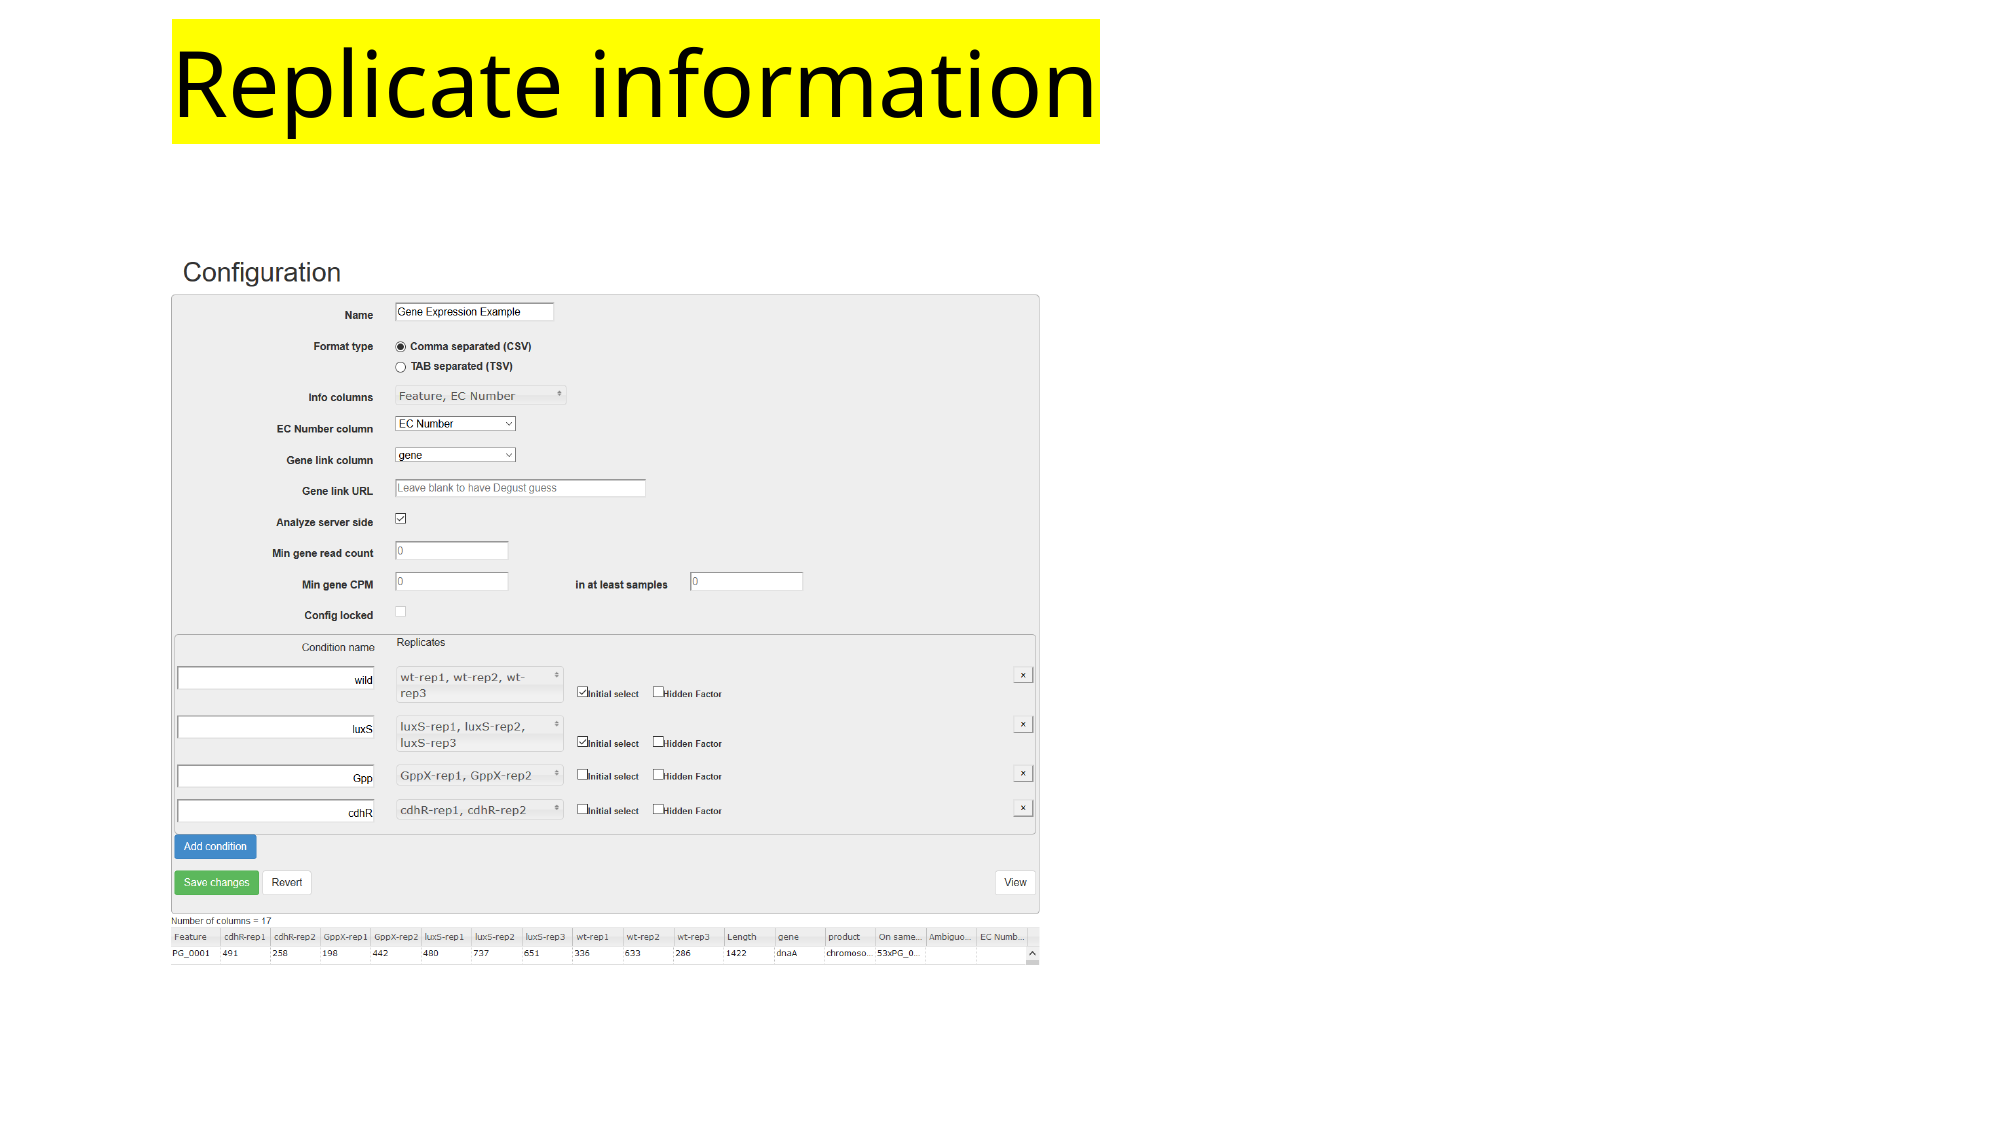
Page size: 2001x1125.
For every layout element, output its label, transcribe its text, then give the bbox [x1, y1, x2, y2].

title Replicate information [156, 33, 1882, 252]
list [129, 251, 1045, 966]
